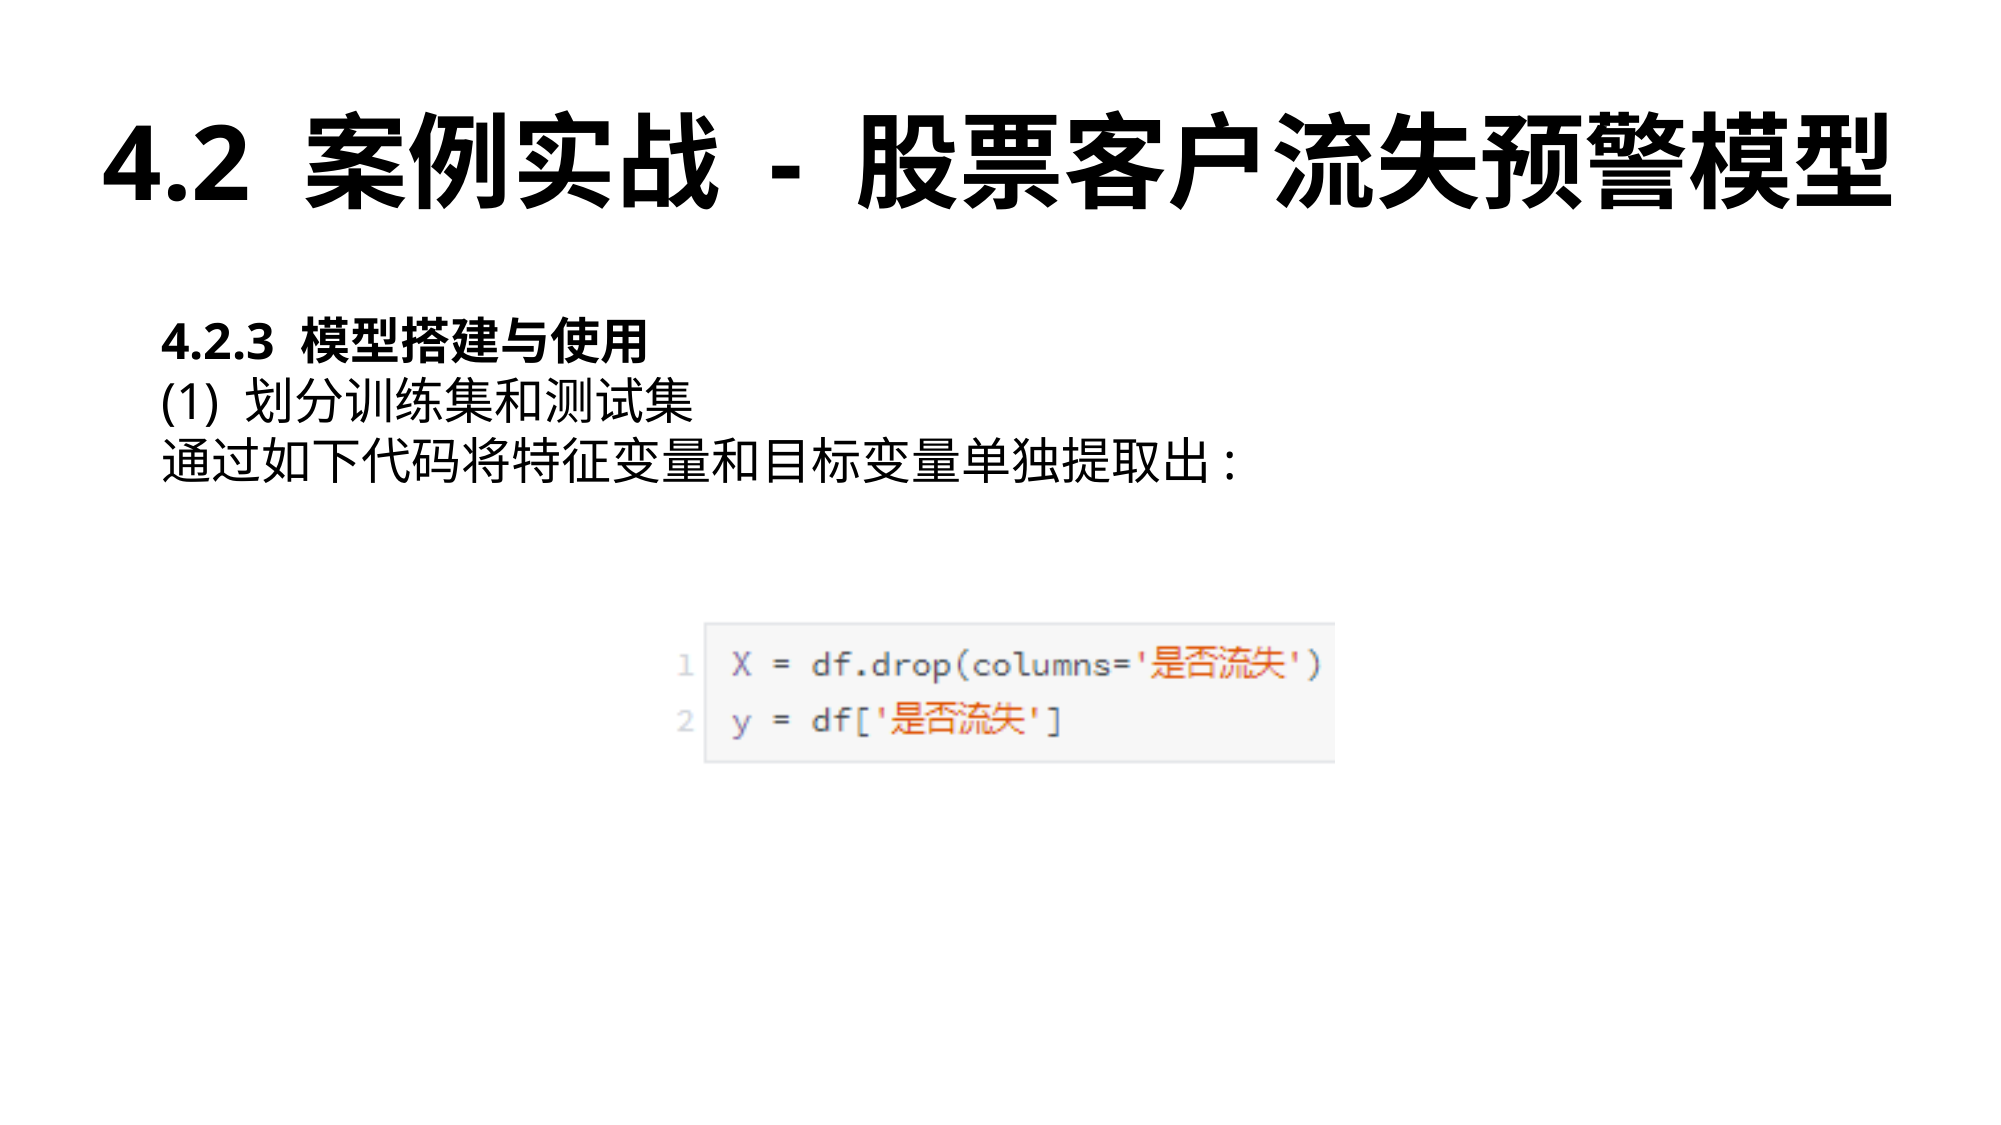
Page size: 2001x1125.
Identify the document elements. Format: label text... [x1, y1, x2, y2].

picture [665, 610, 1335, 772]
text_box 4.2.3 模型搭建与使用 (1) 划分训练集和测试集 通过如下代码将特征变量和目标变量单独提取出: [146, 301, 1854, 497]
text_box 4.2 案例实战 - 股票客户流失预警模型 [87, 88, 1913, 229]
